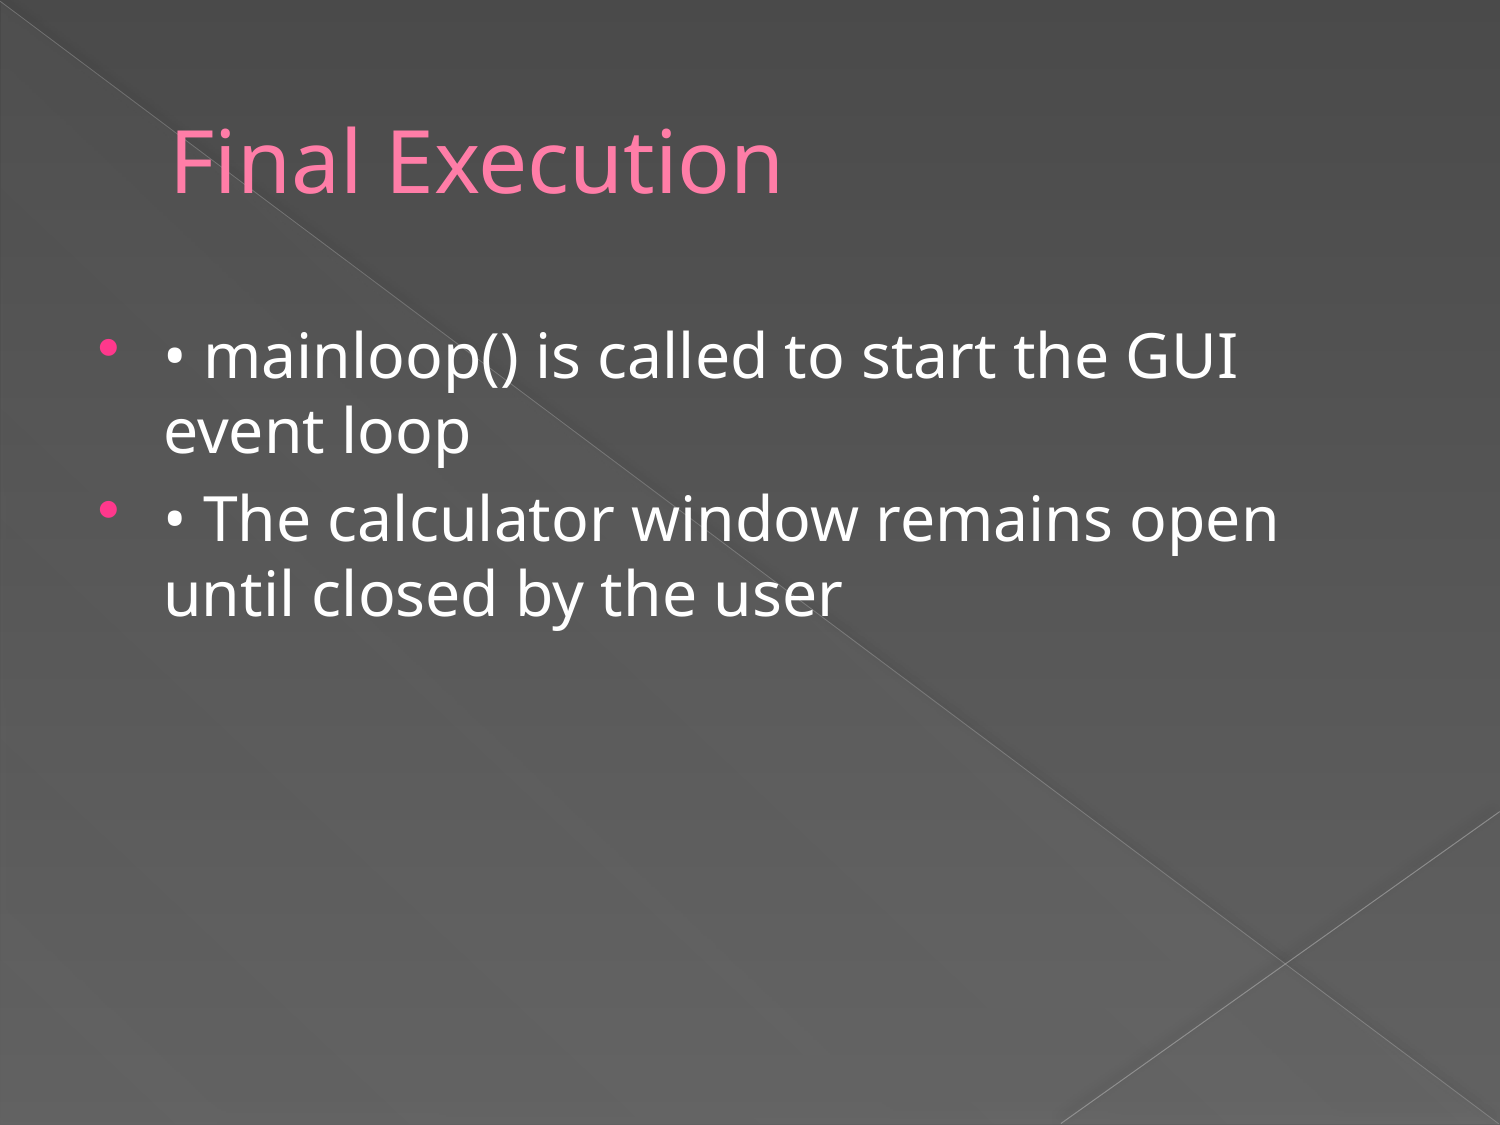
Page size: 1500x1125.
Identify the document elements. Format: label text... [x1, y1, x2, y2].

list • mainloop() is called to start the GUI event loop • The calculator window remains open until closed by the user [75, 308, 1425, 1059]
title Final Execution [75, 43, 1425, 274]
